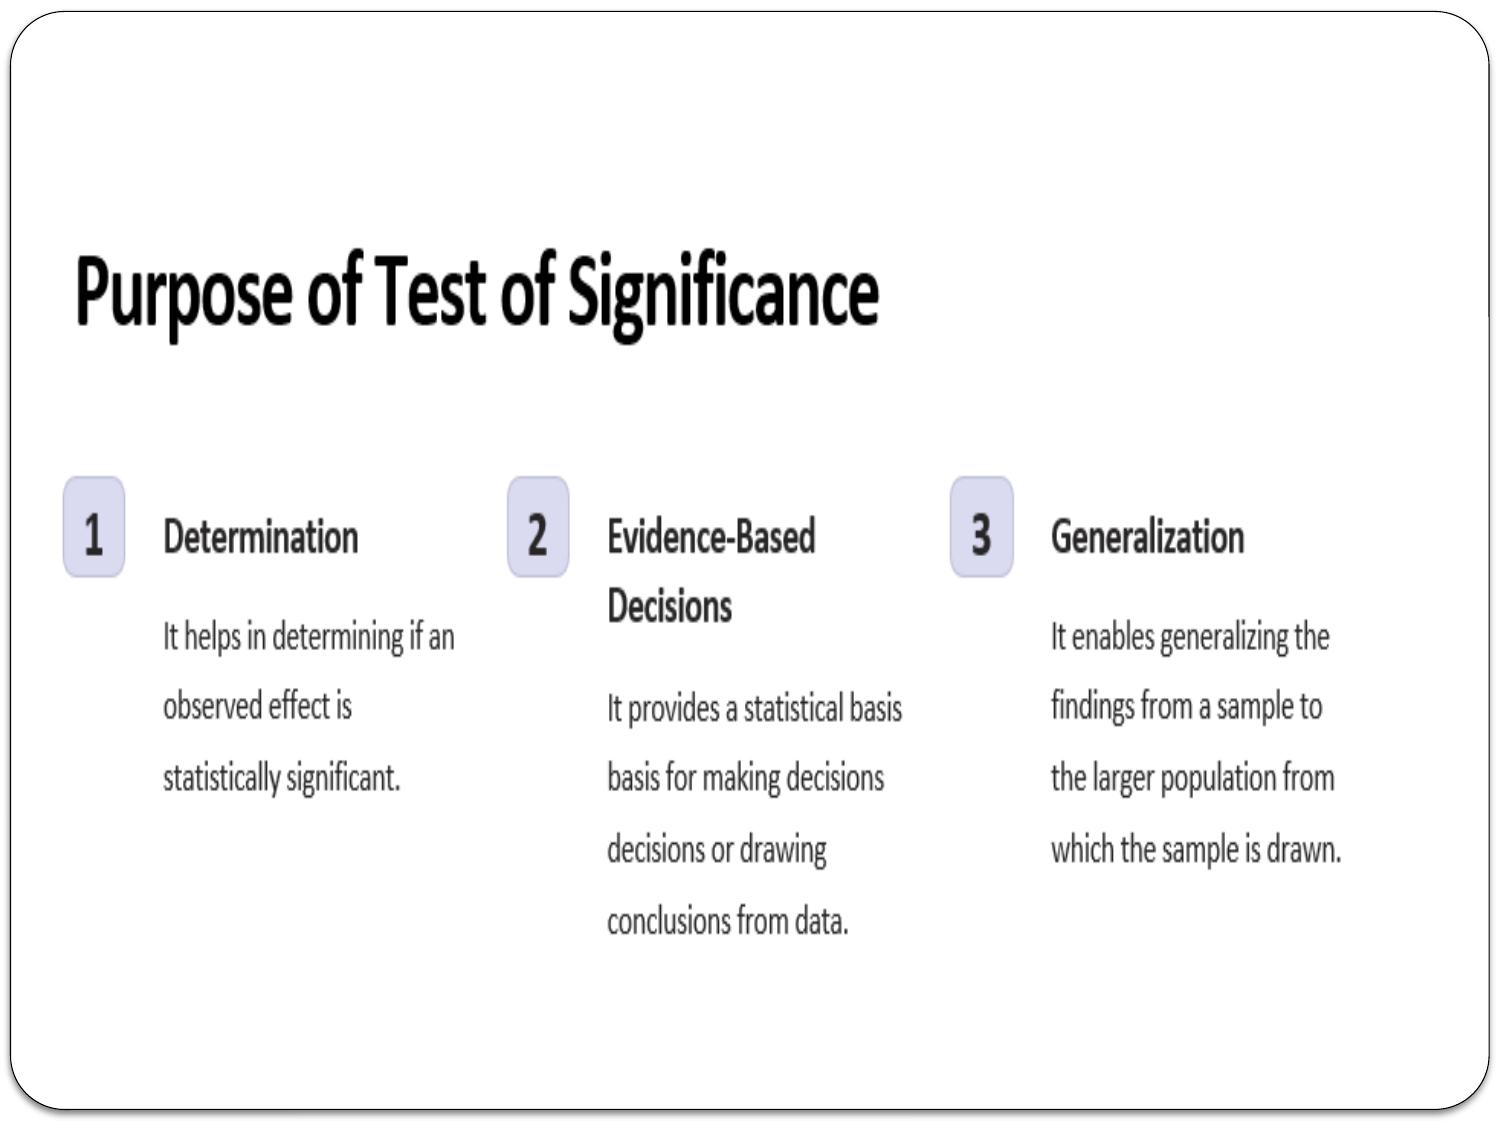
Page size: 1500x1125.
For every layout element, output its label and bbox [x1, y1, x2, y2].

list [37, 24, 1426, 1088]
